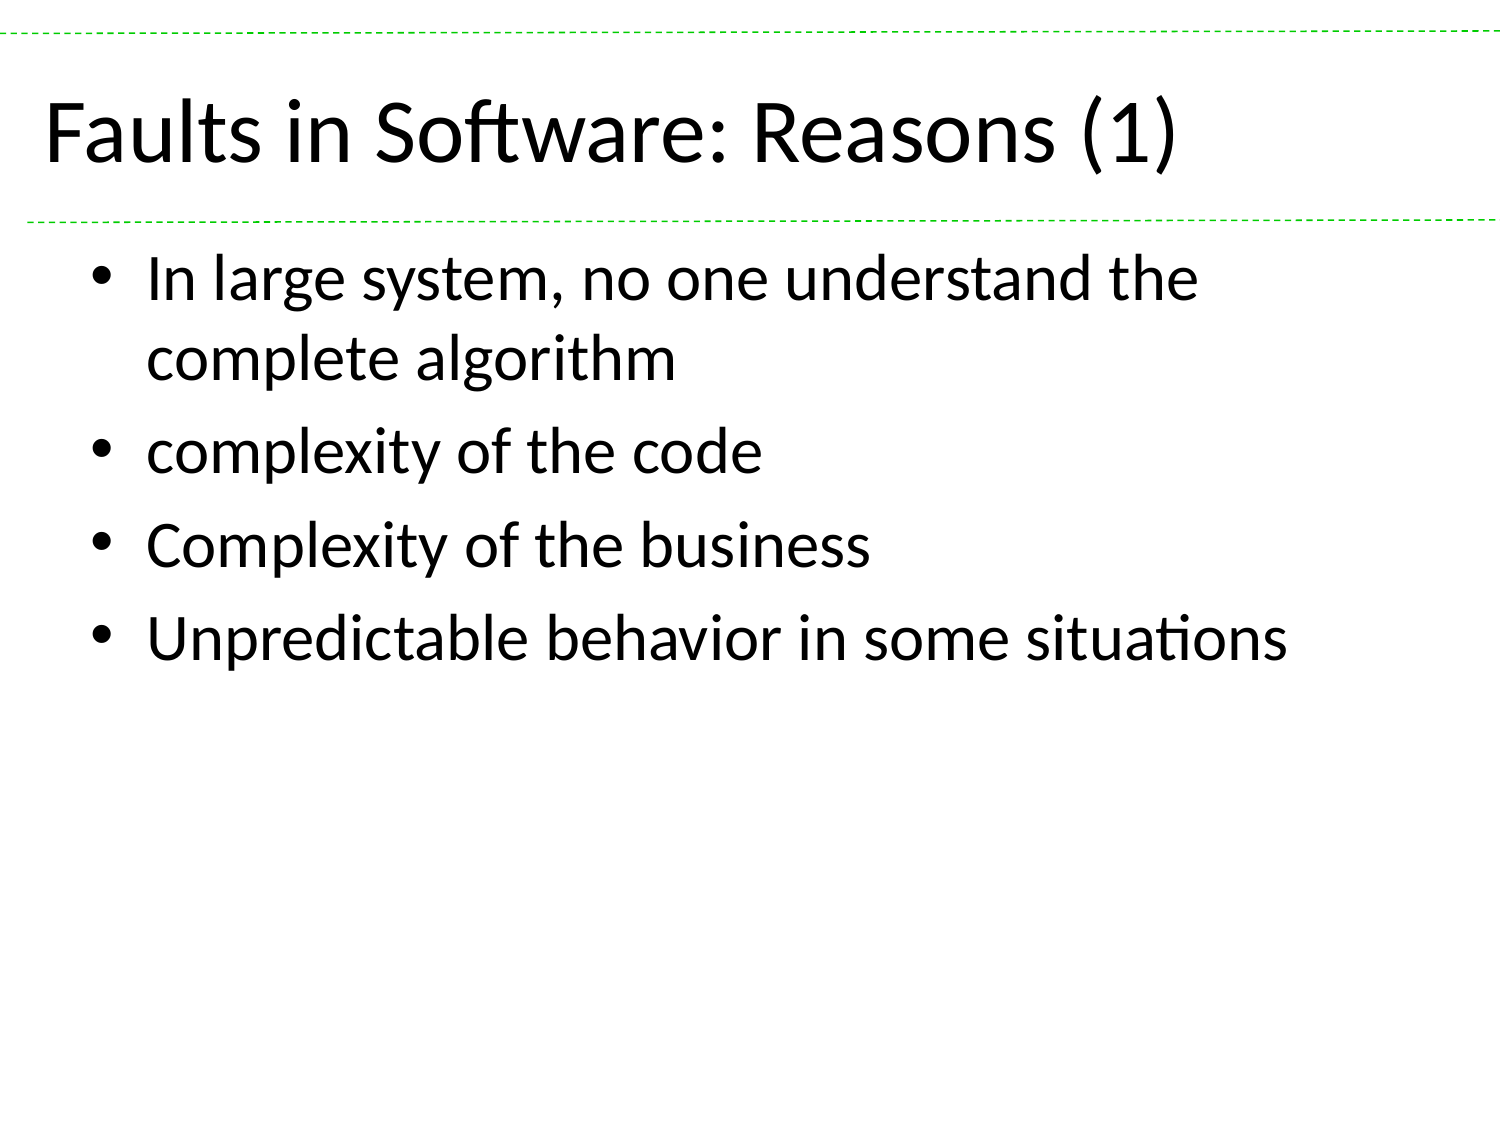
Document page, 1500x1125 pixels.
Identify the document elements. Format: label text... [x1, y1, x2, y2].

list In large system, no one understand the complete algorithm complexity of the code Complexity of the business Unpredictable behavior in some situations [75, 226, 1425, 1012]
title Faults in Software: Reasons (1) [29, 32, 1483, 220]
